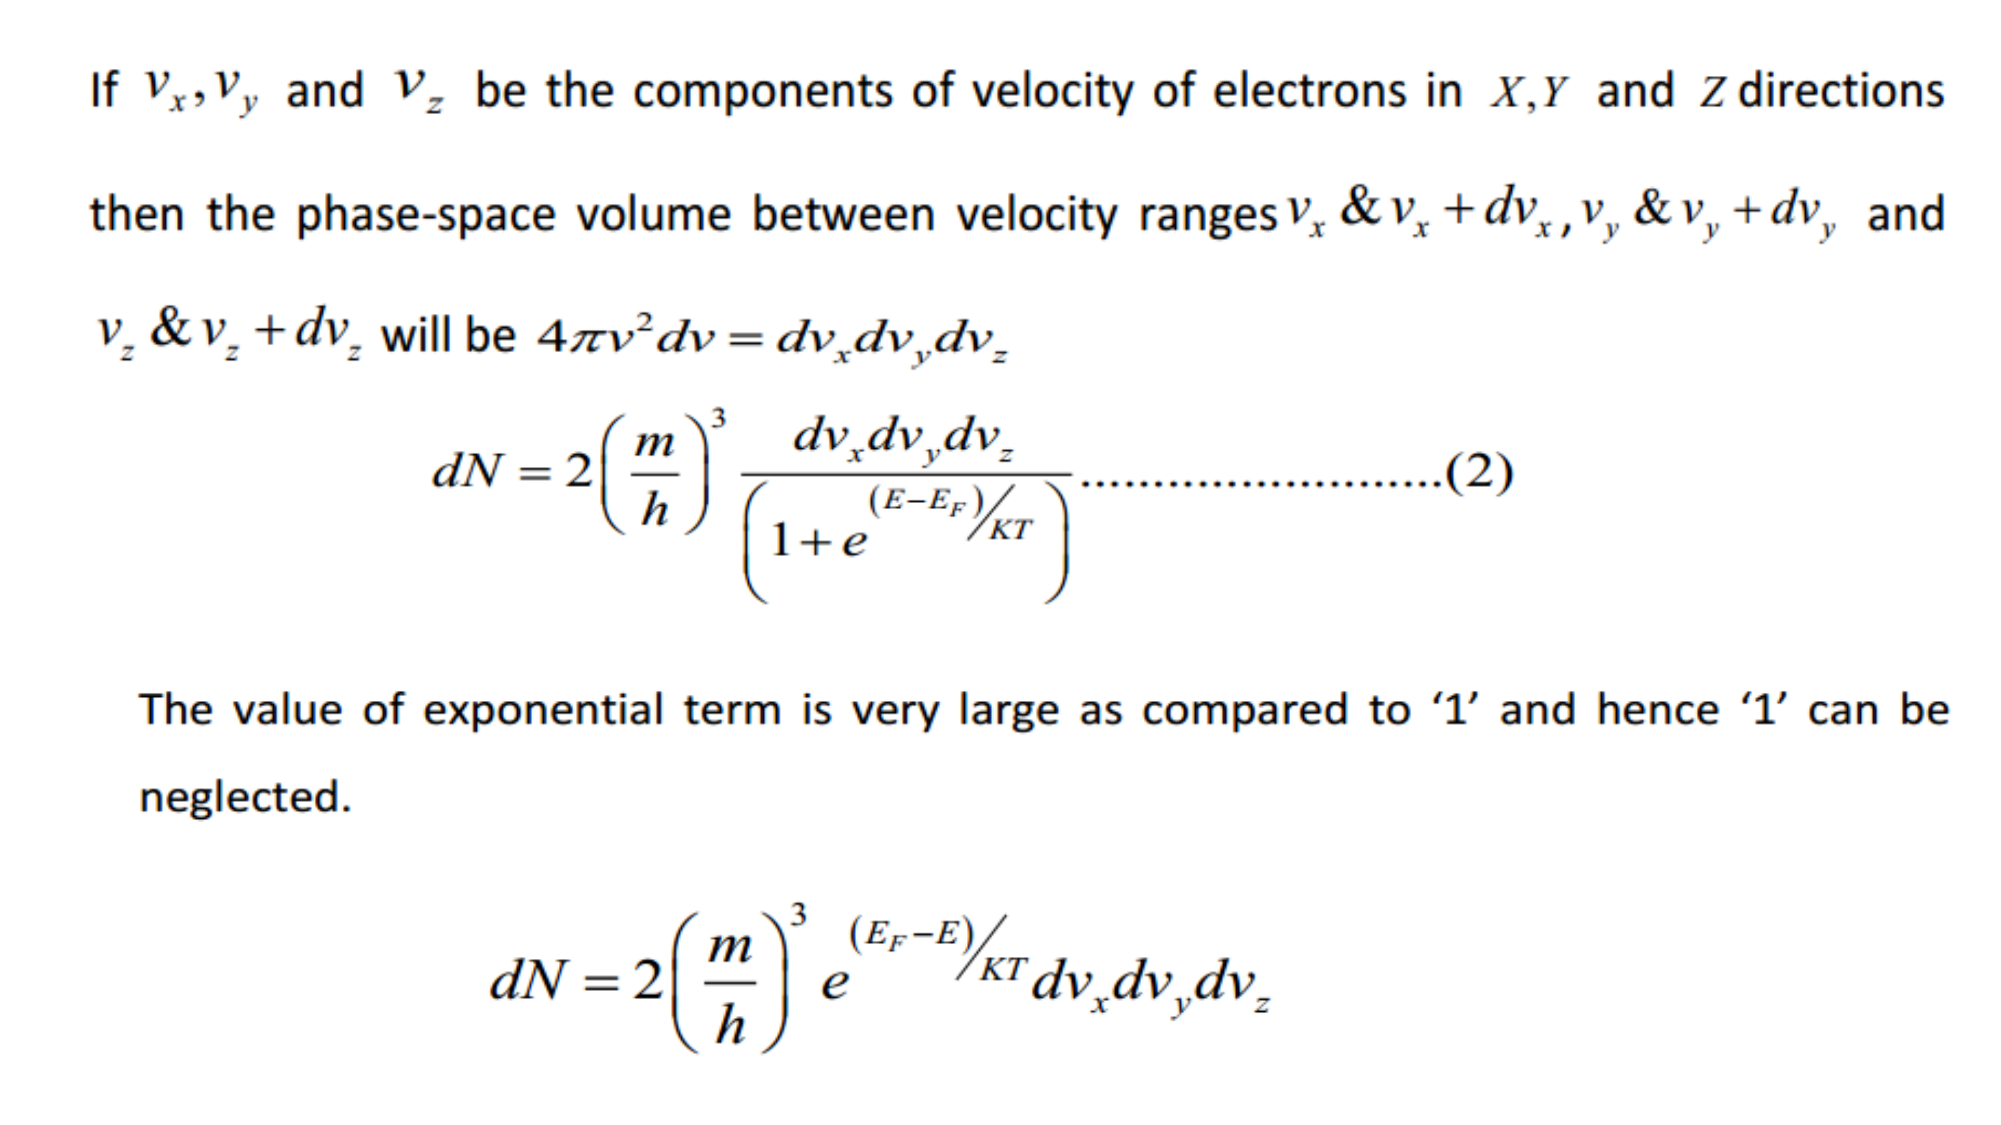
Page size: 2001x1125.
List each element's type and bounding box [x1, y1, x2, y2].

picture [57, 59, 1984, 1072]
